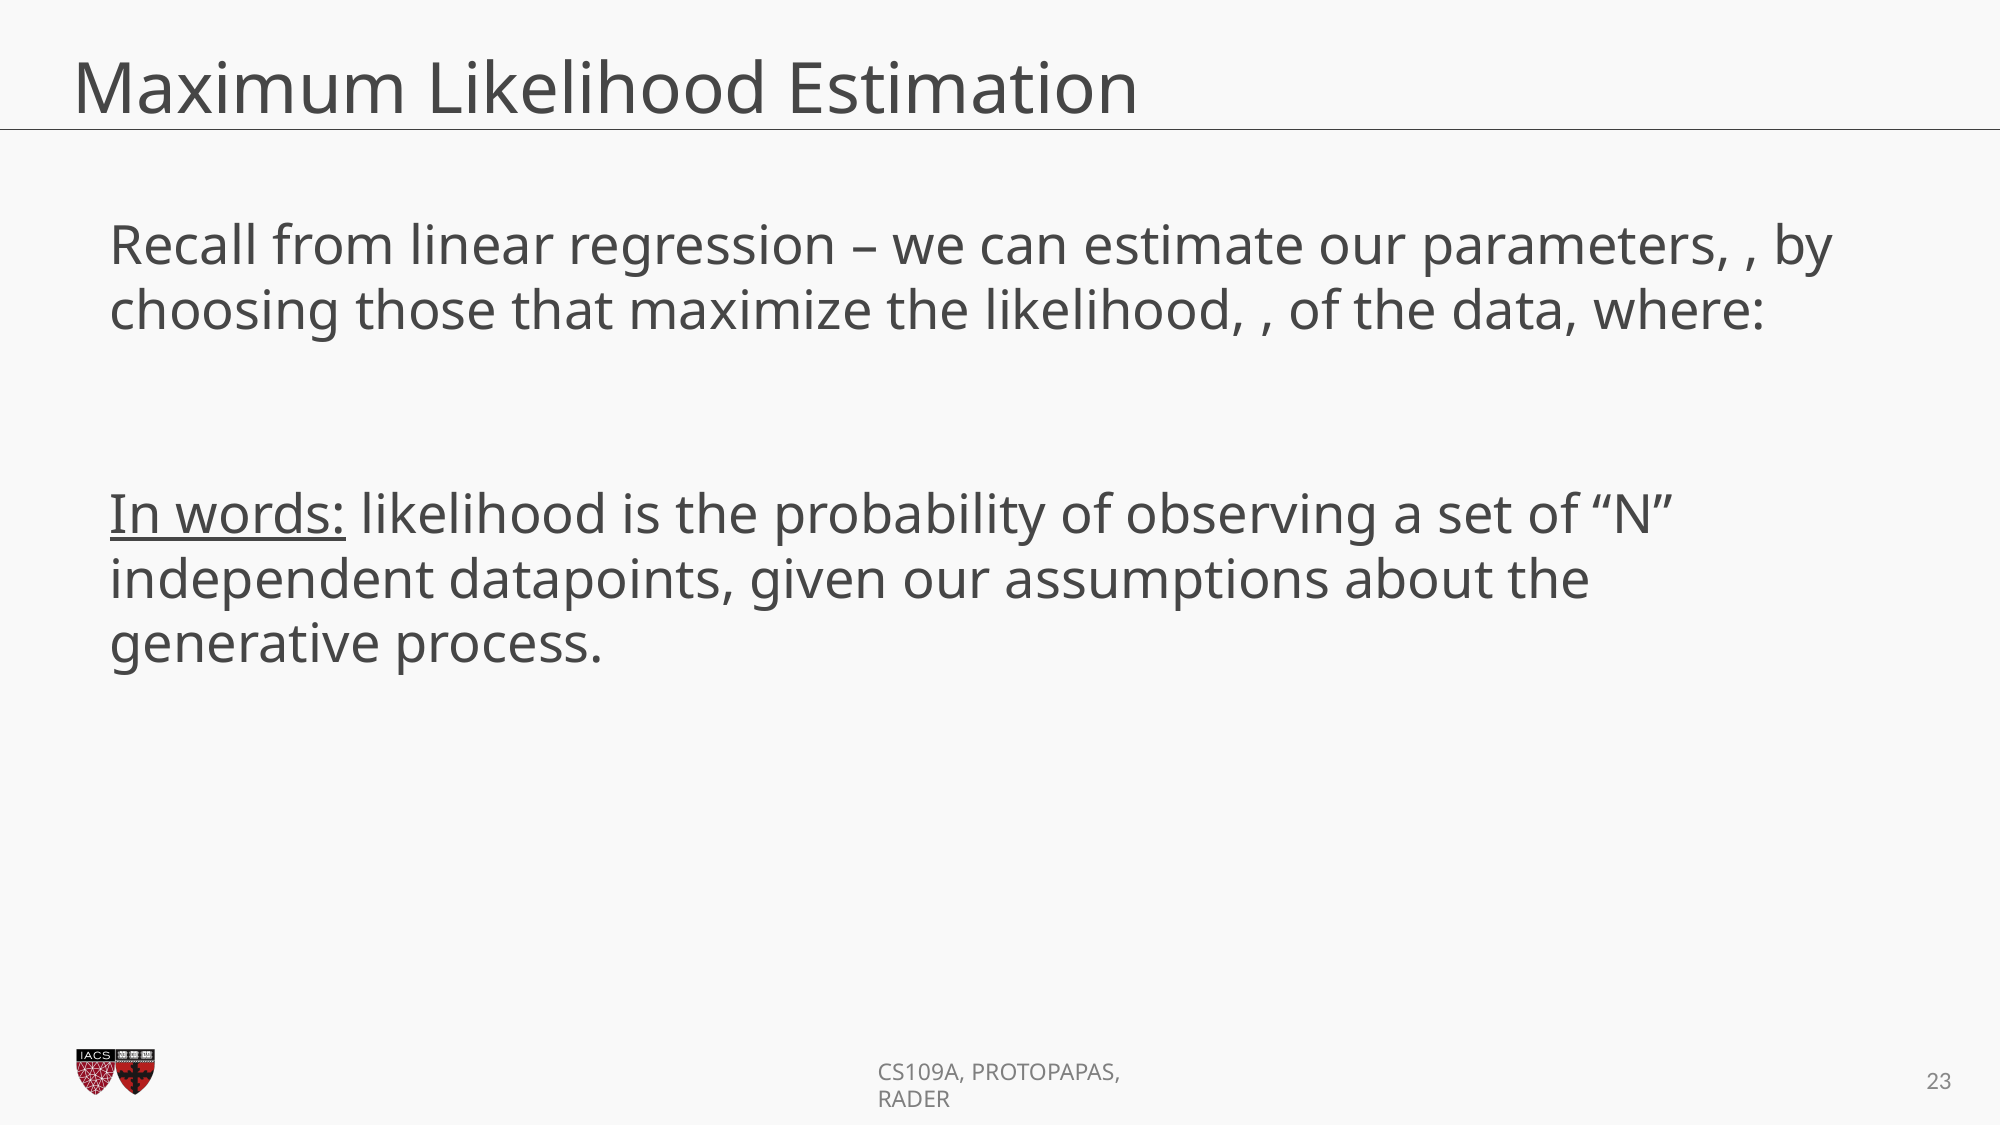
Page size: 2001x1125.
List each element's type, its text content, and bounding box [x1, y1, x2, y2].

picture [75, 1049, 155, 1095]
title Maximum Likelihood Estimation [57, 35, 1943, 162]
slide_number 23 [1500, 1050, 1967, 1110]
